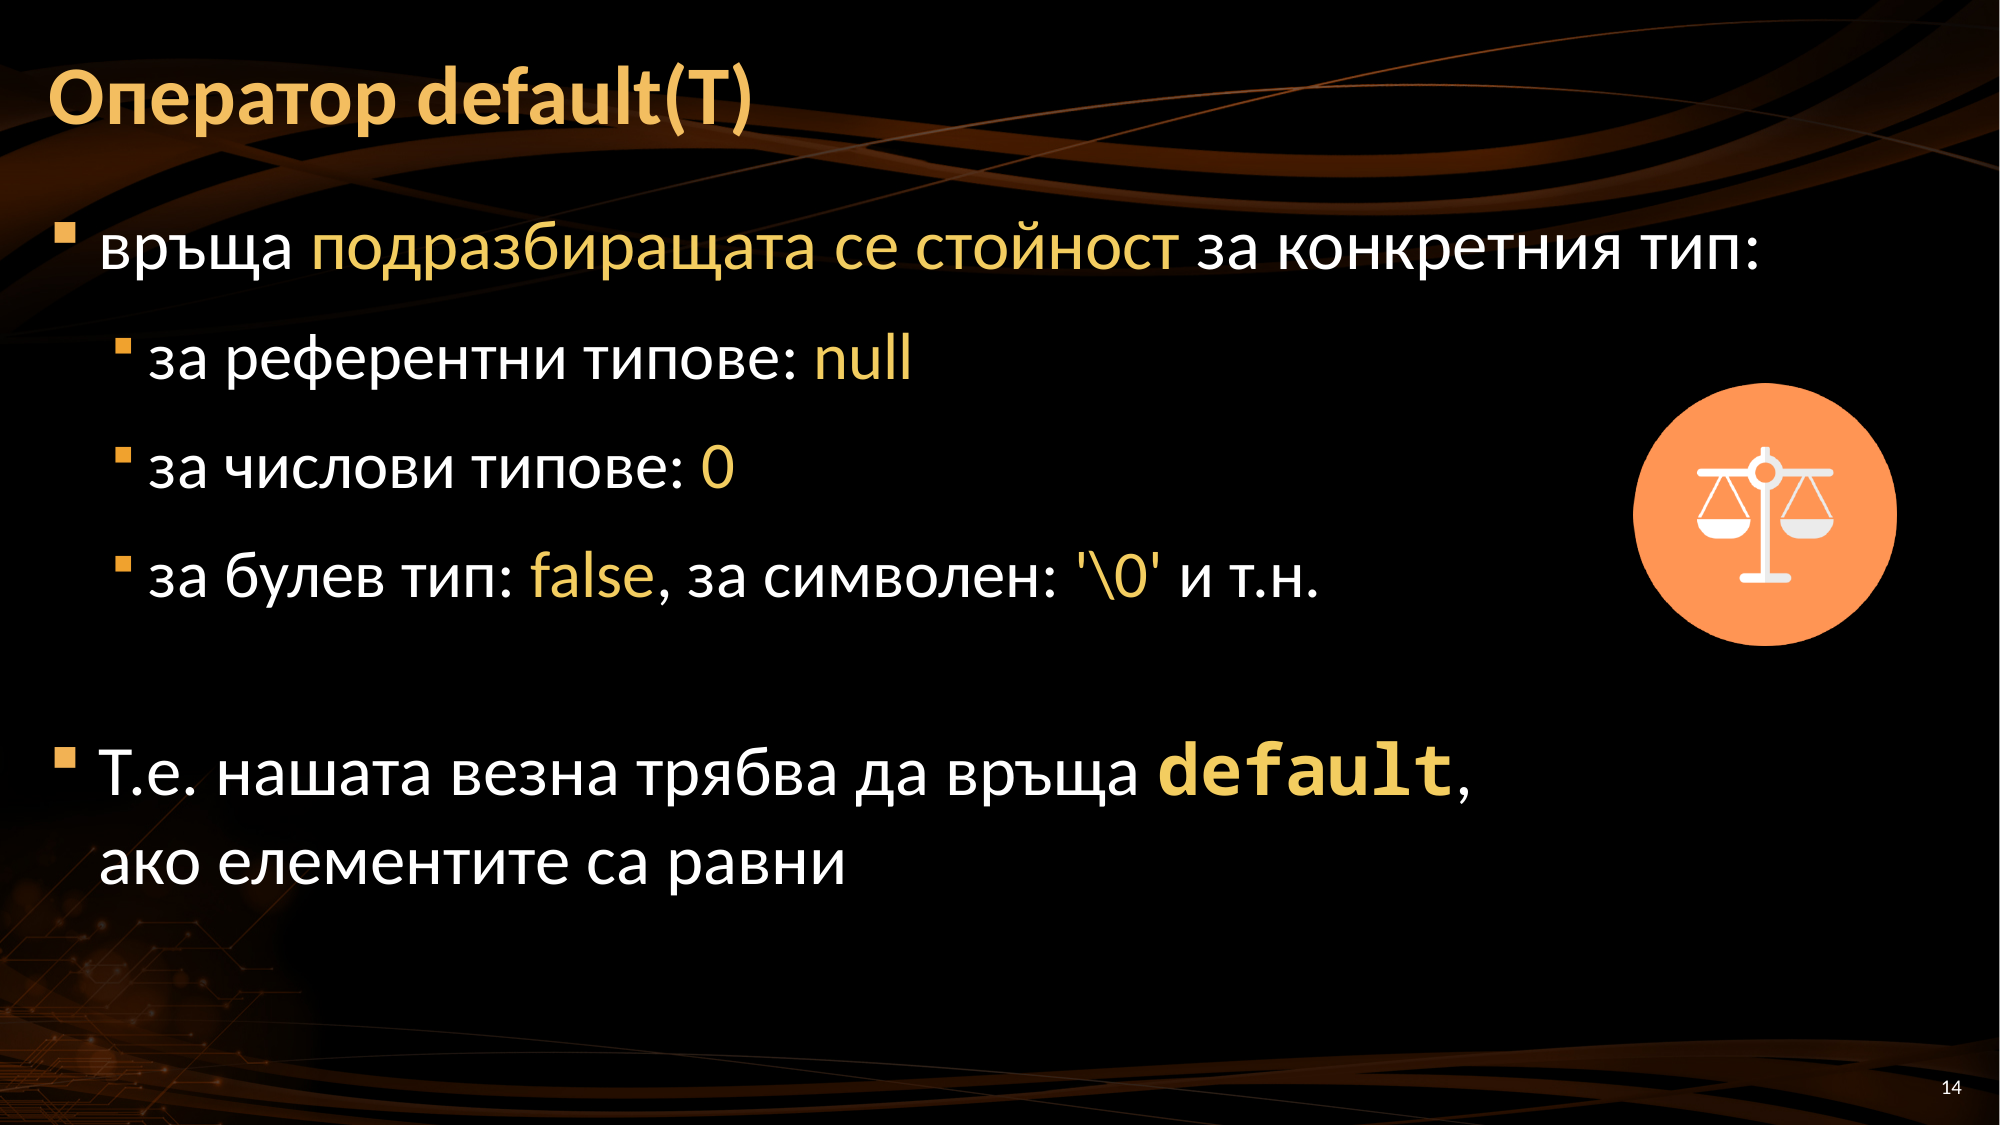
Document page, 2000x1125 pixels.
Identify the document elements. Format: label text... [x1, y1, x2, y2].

title Оператор default(T) [30, 6, 1602, 189]
list връща подразбиращата се стойност за конкретния тип: за референтни типове: null за числови типове: 0 за булев тип: false, за символен: '\0' и т.н. Т.е. нашата везна трябва да връща default, ако елементите са равни [31, 188, 1968, 1103]
picture [0, 0, 2000, 1125]
